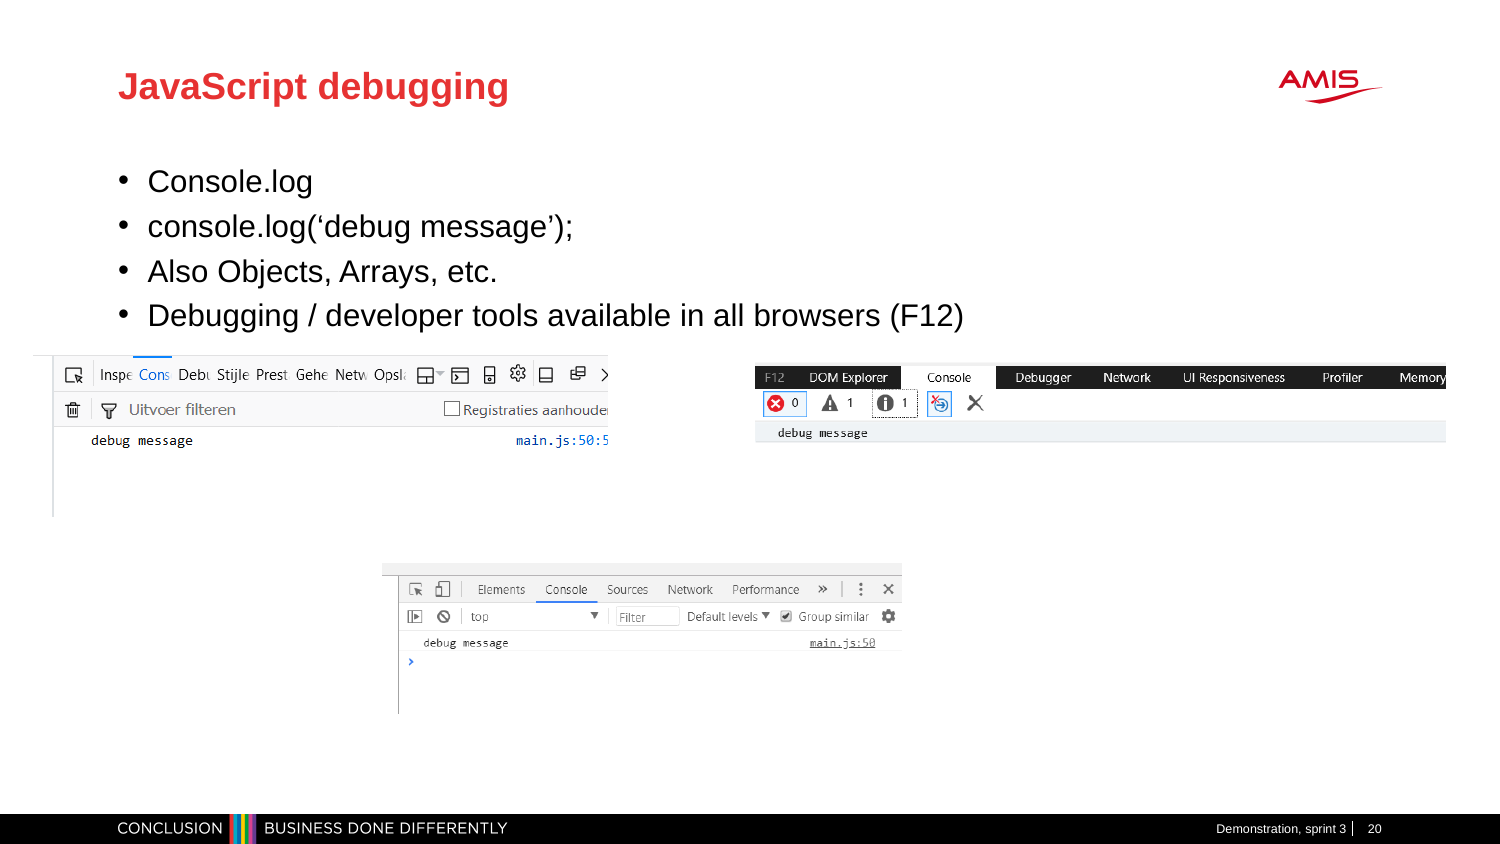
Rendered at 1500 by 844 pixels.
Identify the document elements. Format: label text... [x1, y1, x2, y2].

picture [0, 814, 236, 844]
picture [382, 563, 902, 714]
footer Demonstration, sprint 3 [814, 820, 1347, 839]
list Console.log console.log(‘debug message’); Also Objects, Arrays, etc. Debugging / developer tools available in all browsers (F12) [118, 153, 1205, 774]
title JavaScript debugging [118, 47, 1205, 130]
picture [1205, 58, 1388, 106]
picture [239, 814, 1500, 844]
picture [755, 347, 1446, 517]
picture [33, 355, 608, 517]
slide_number 20 [1358, 820, 1382, 839]
